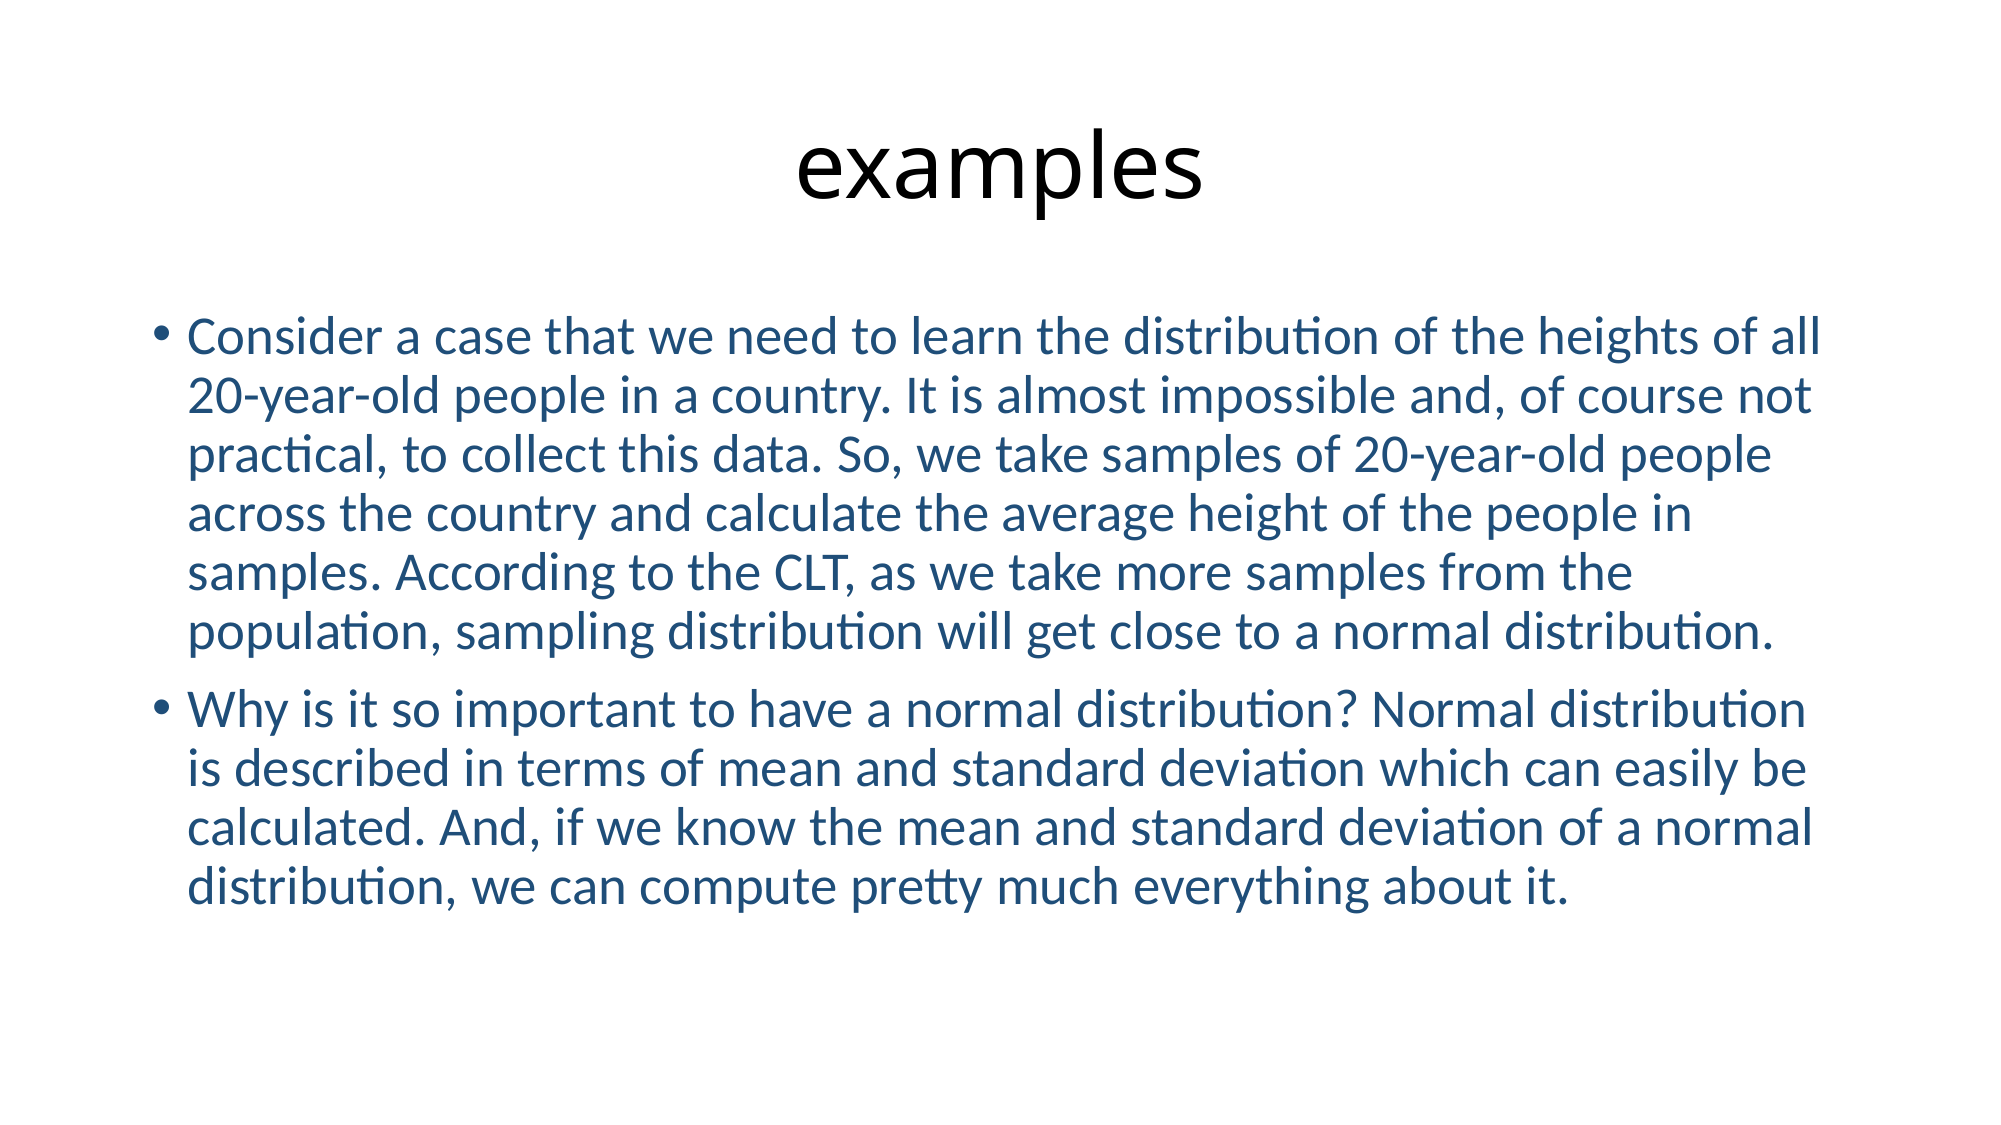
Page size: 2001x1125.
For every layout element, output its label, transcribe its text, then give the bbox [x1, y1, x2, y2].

title examples [137, 59, 1863, 278]
list Consider a case that we need to learn the distribution of the heights of all 20-year-old people in a country. It is almost impossible and, of course not practical, to collect this data. So, we take samples of 20-year-old people across the country and calculate the average height of the people in samples. According to the CLT, as we take more samples from the population, sampling distribution will get close to a normal distribution. Why is it so important to have a normal distribution? Normal distribution is described in terms of mean and standard deviation which can easily be calculated. And, if we know the mean and standard deviation of a normal distribution, we can compute pretty much everything about it. [137, 299, 1863, 1014]
